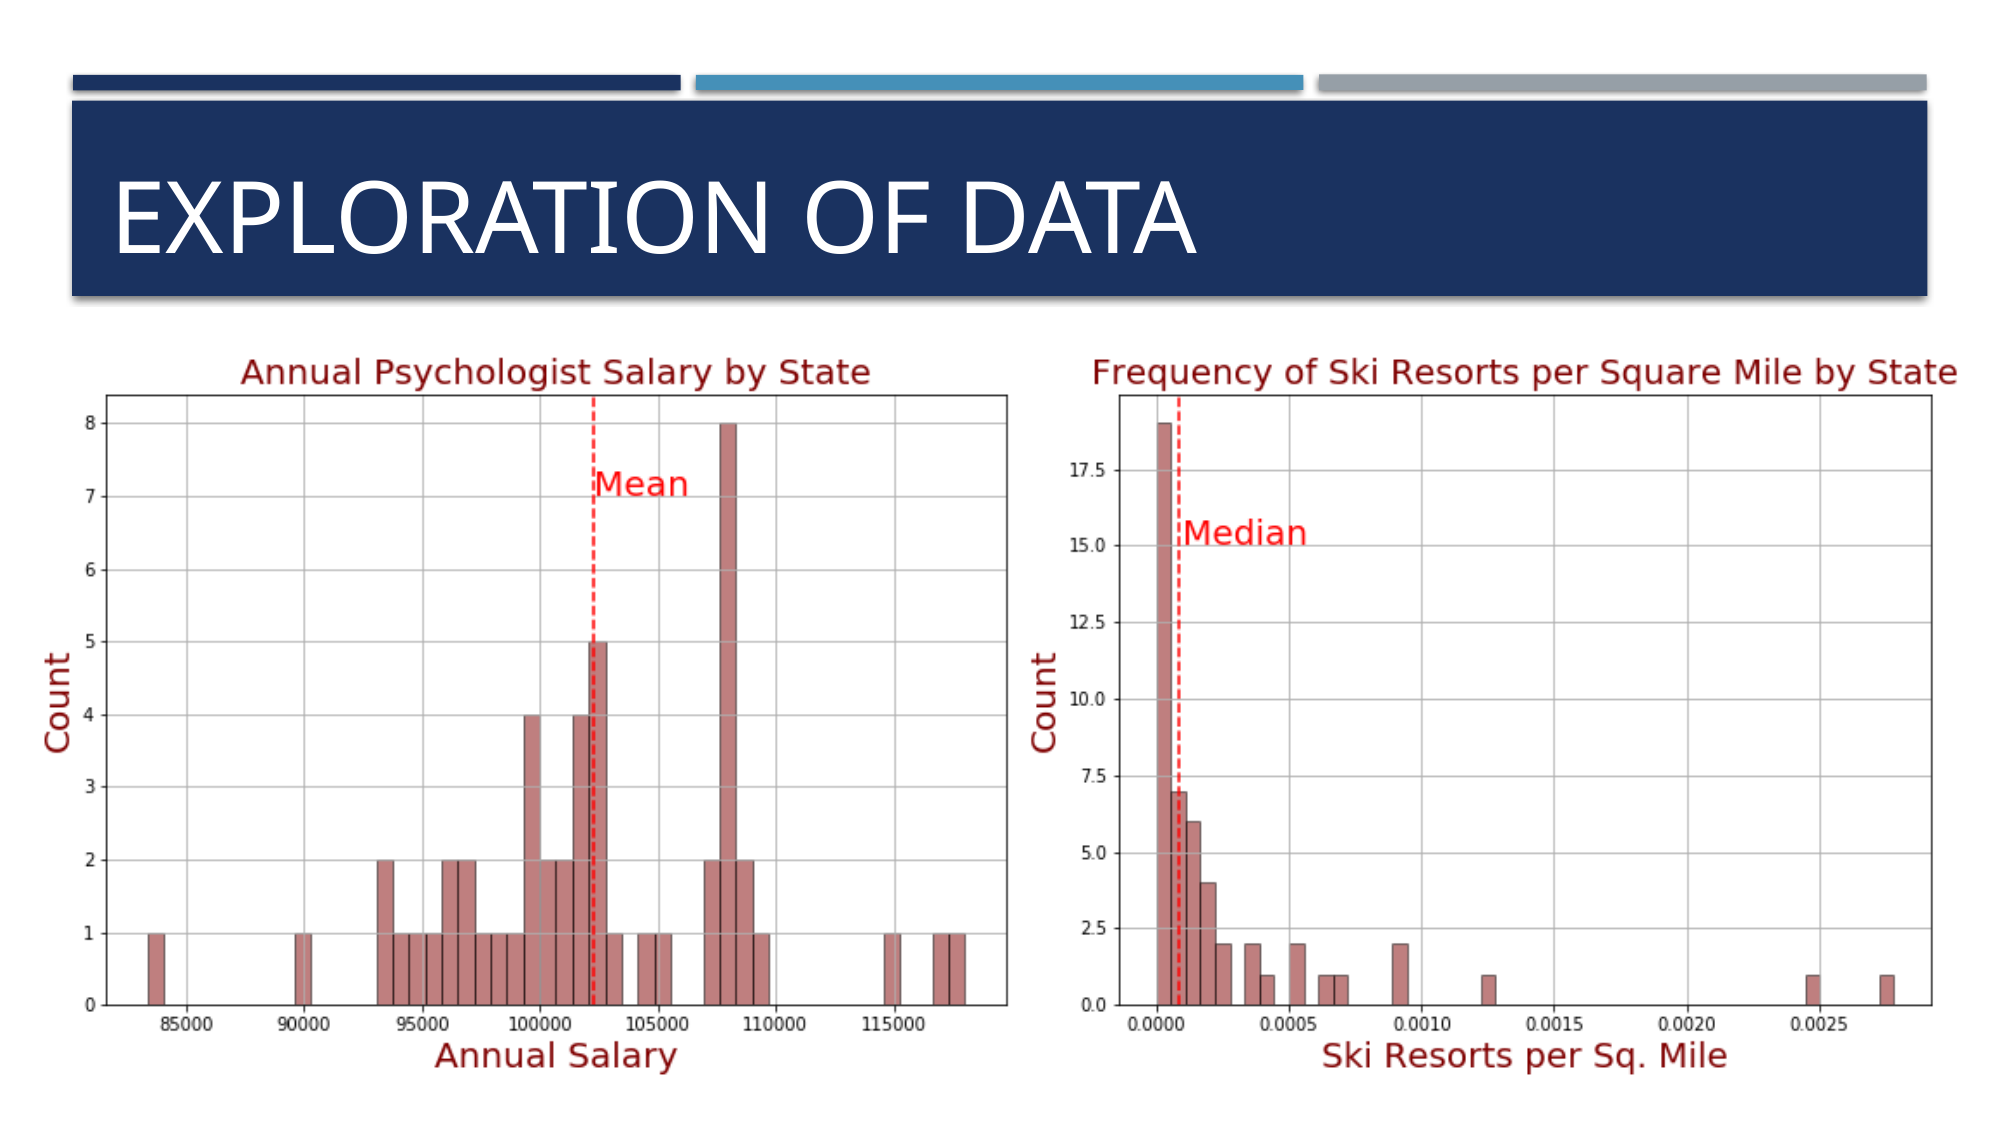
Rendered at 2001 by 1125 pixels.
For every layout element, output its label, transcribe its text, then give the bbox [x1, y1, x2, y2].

title Exploration of Data [95, 115, 1905, 282]
picture [24, 339, 2000, 1095]
